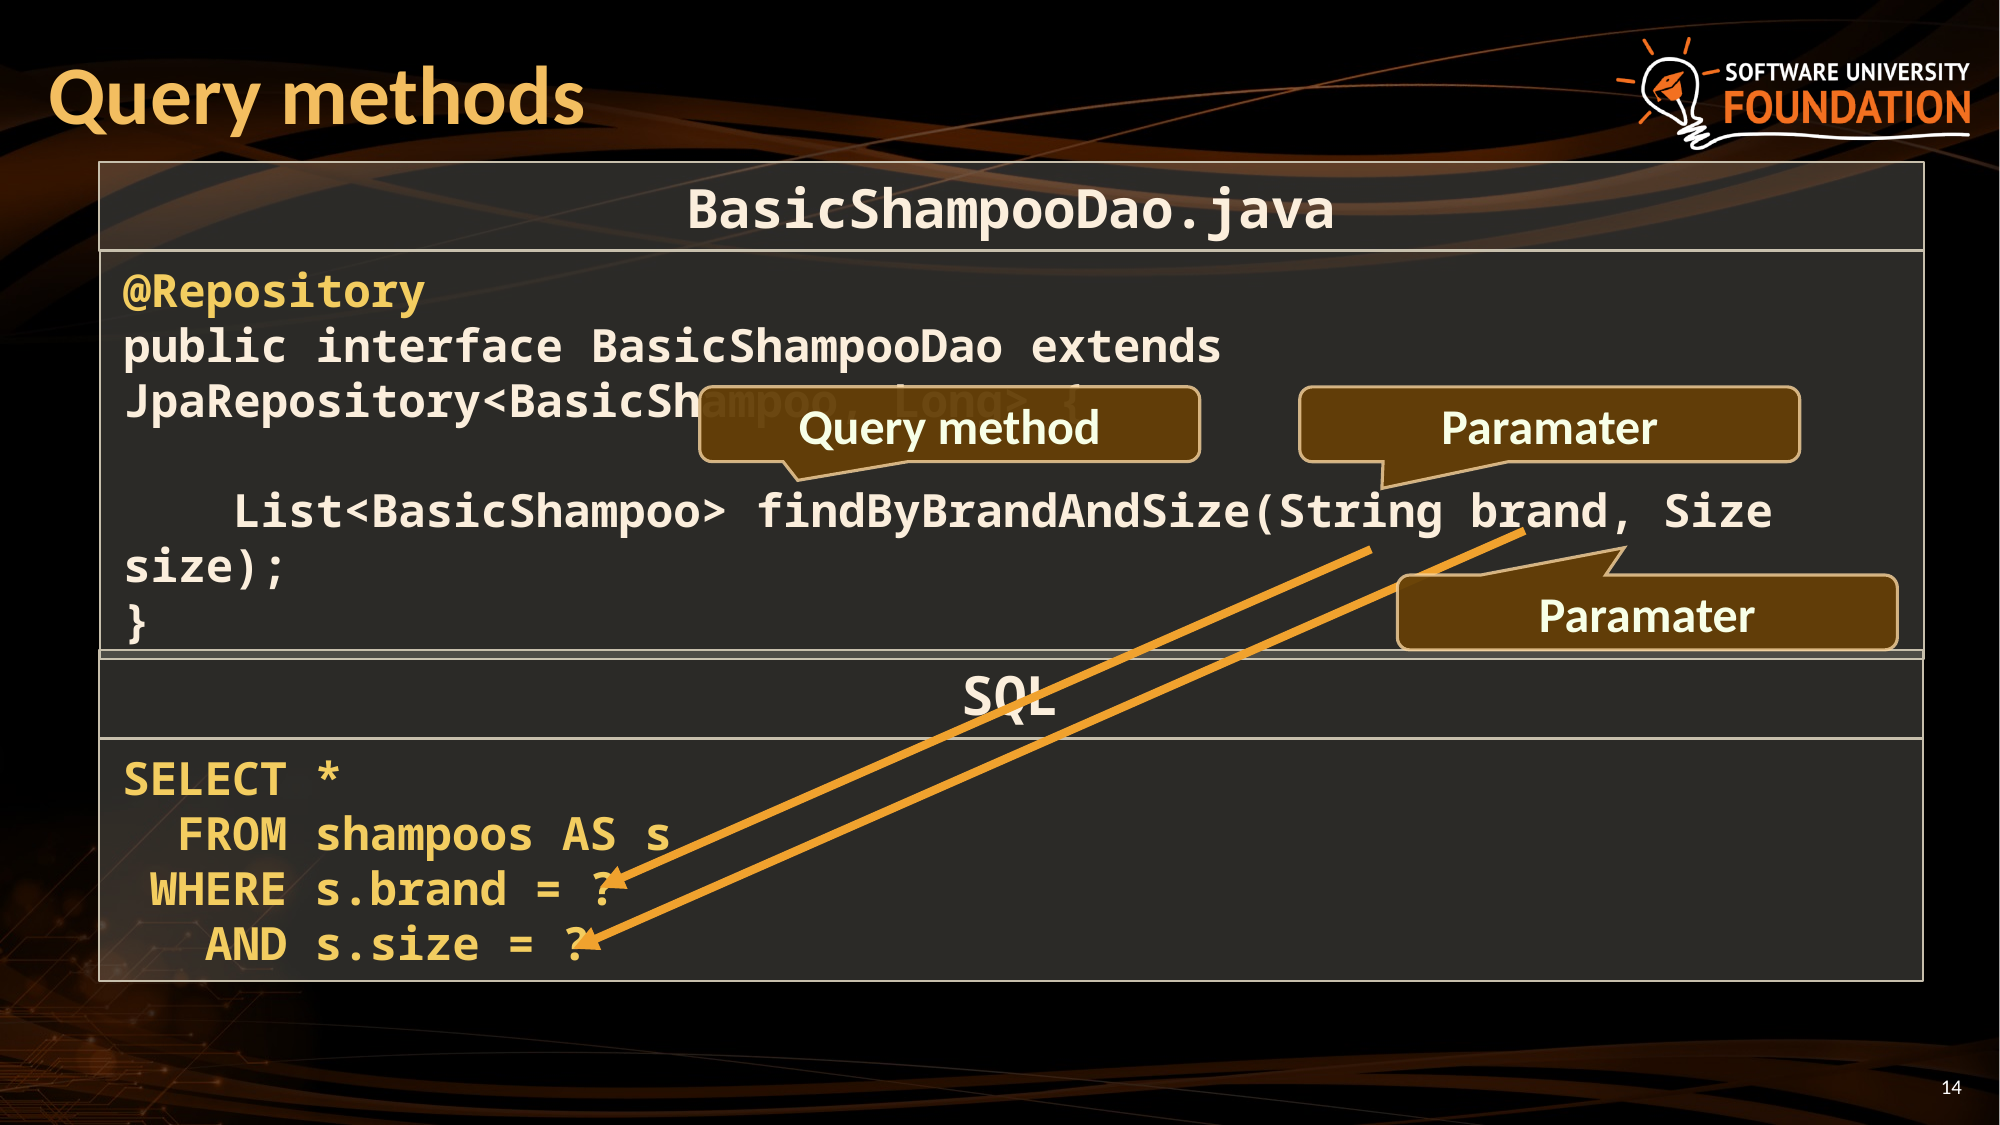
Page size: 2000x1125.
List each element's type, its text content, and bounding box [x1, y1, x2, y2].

text_box BasicShampooDao.java [98, 162, 1924, 251]
text_box Query method [698, 385, 1201, 482]
picture [0, 0, 2000, 1125]
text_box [573, 530, 1525, 949]
text_box SELECT * FROM shampoos AS s WHERE s.brand = ? AND s.size = ? [98, 739, 1923, 982]
text_box Paramater [1298, 385, 1801, 490]
text_box SQL [1525, 649, 1923, 739]
text_box SQL [98, 649, 573, 739]
text_box Paramater [1525, 546, 1899, 651]
title Query methods [30, 6, 1602, 189]
slide_number 14 [1897, 1070, 1968, 1103]
text_box @Repository public interface BasicShampooDao extends JpaRepository<BasicShampoo, Long> { List<BasicShampoo> findByBrandAndSize(String brand, Size size); } [99, 251, 1924, 659]
